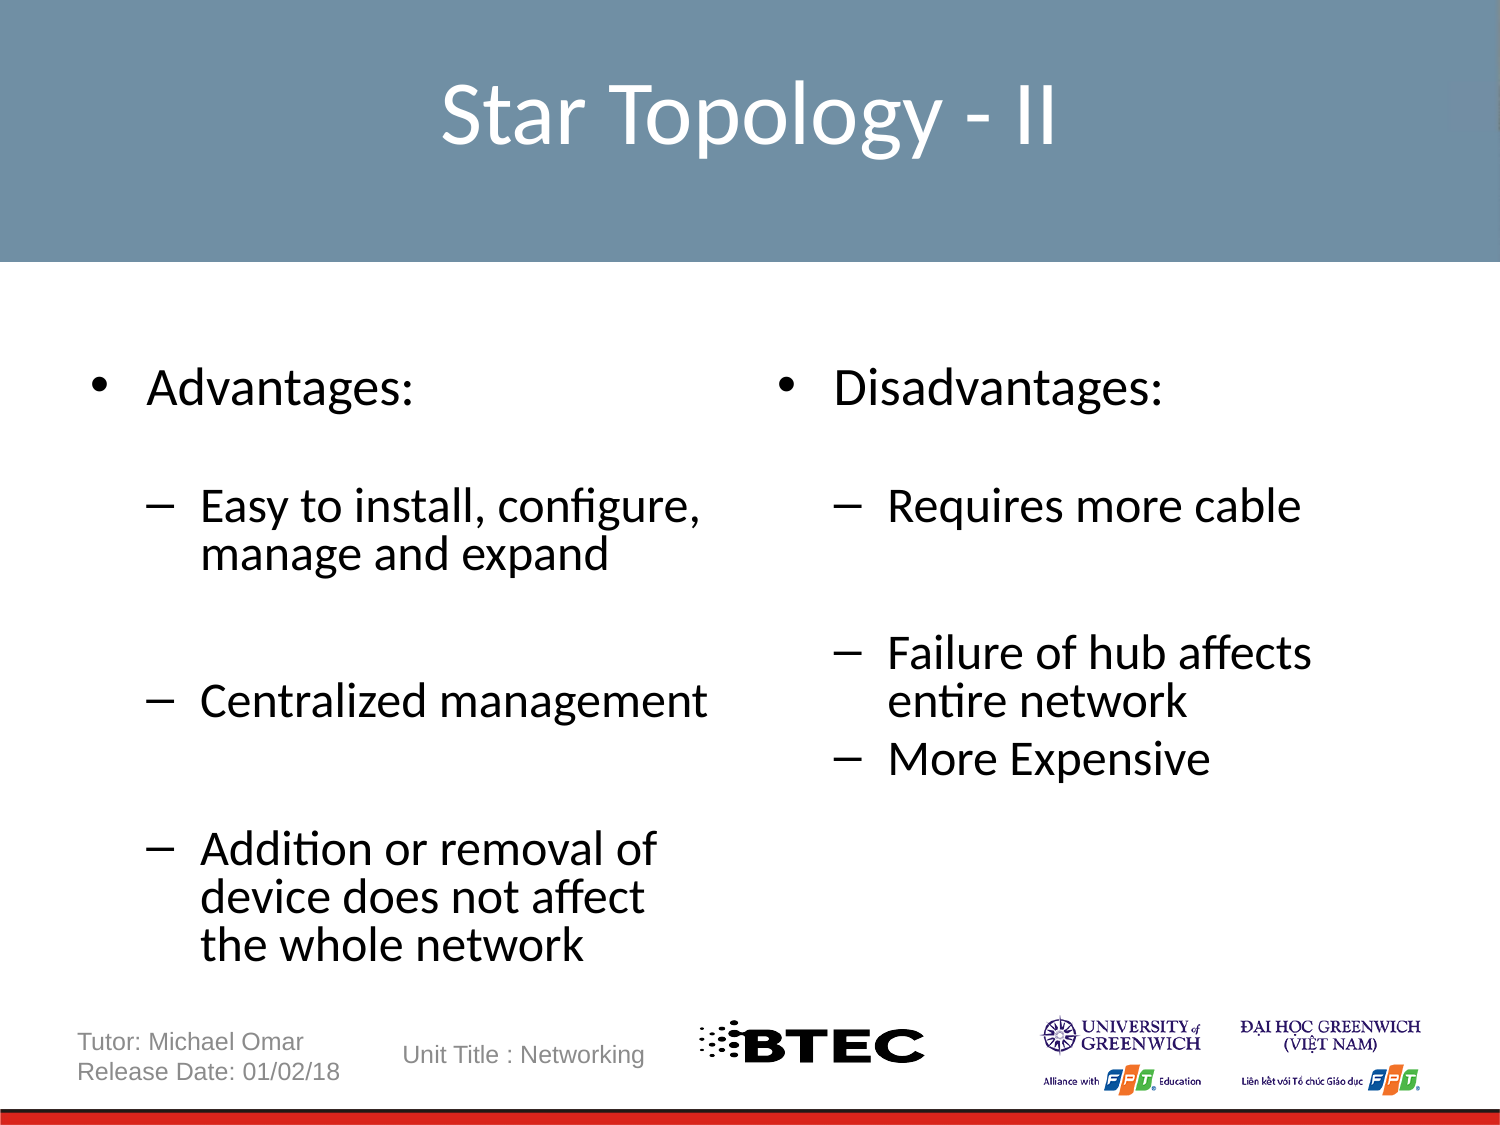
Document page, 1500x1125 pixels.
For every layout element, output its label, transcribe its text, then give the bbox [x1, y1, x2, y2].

list Advantages: Easy to install, configure, manage and expand Centralized management Addition or removal of device does not affect the whole network [75, 356, 738, 1100]
picture [0, 0, 1500, 262]
picture [0, 1109, 1500, 1125]
picture [738, 1020, 762, 1063]
list Disadvantages: Requires more cable Failure of hub affects entire network More Expensive [762, 356, 1425, 1100]
